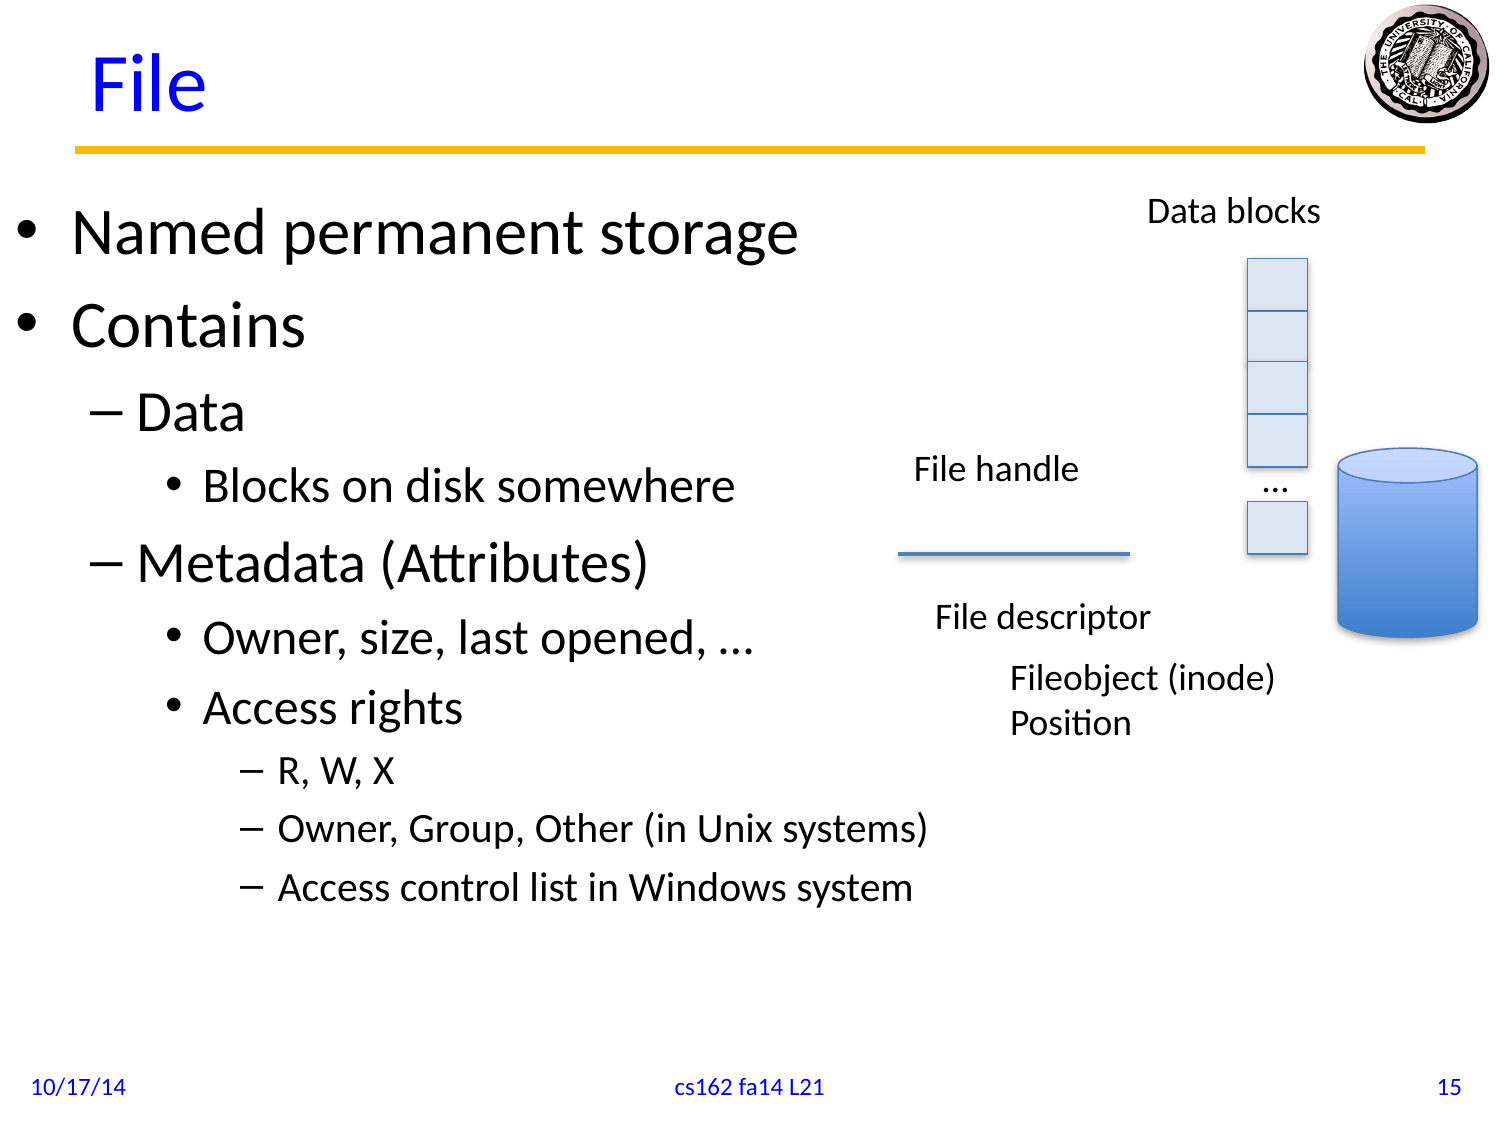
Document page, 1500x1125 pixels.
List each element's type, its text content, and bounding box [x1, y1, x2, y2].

title File [75, 6, 1425, 150]
text_box [1337, 447, 1478, 639]
footer cs162 fa14 L21 [512, 1055, 988, 1115]
slide_number 15 [1127, 1055, 1478, 1115]
text_box Data blocks [1132, 178, 1337, 239]
picture [1350, 0, 1500, 127]
list Named permanent storage Contains Data Blocks on disk somewhere Metadata (Attributes) Owner, size, last opened, … Access rights R, W, X Owner, Group, Other (in Unix systems) Access control list in Windows system [0, 180, 960, 1037]
text_box Fileobject (inode) Position [995, 645, 1292, 751]
text_box [1340, 449, 1476, 482]
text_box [1247, 258, 1308, 555]
text_box File handle [899, 436, 1095, 497]
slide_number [15, 1055, 366, 1115]
text_box File descriptor [920, 584, 1167, 644]
